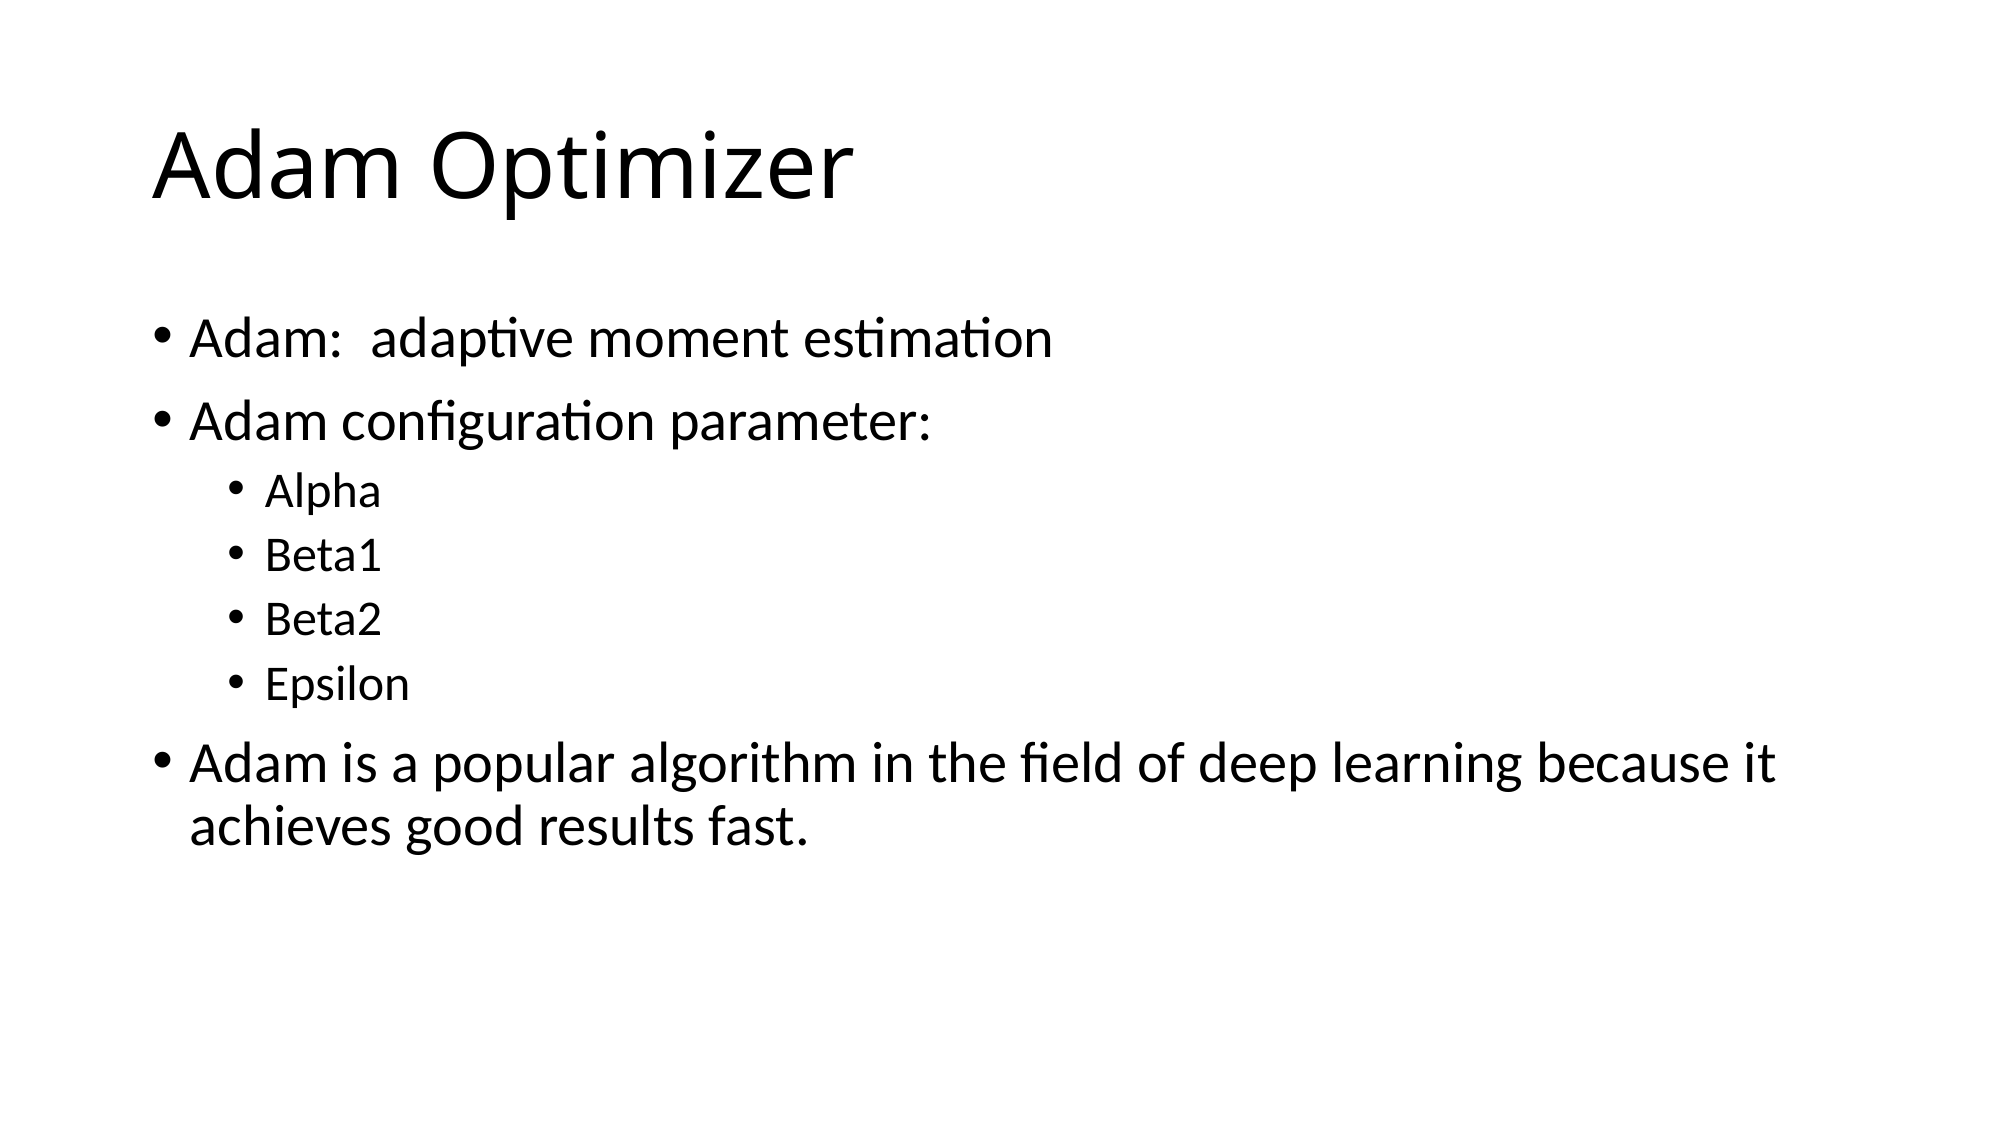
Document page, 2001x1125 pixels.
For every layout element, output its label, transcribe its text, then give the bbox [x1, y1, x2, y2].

title Adam Optimizer [137, 59, 1863, 278]
list Adam: adaptive moment estimation Adam configuration parameter: Alpha Beta1 Beta2 Epsilon Adam is a popular algorithm in the field of deep learning because it achieves good results fast. [137, 299, 1863, 1014]
